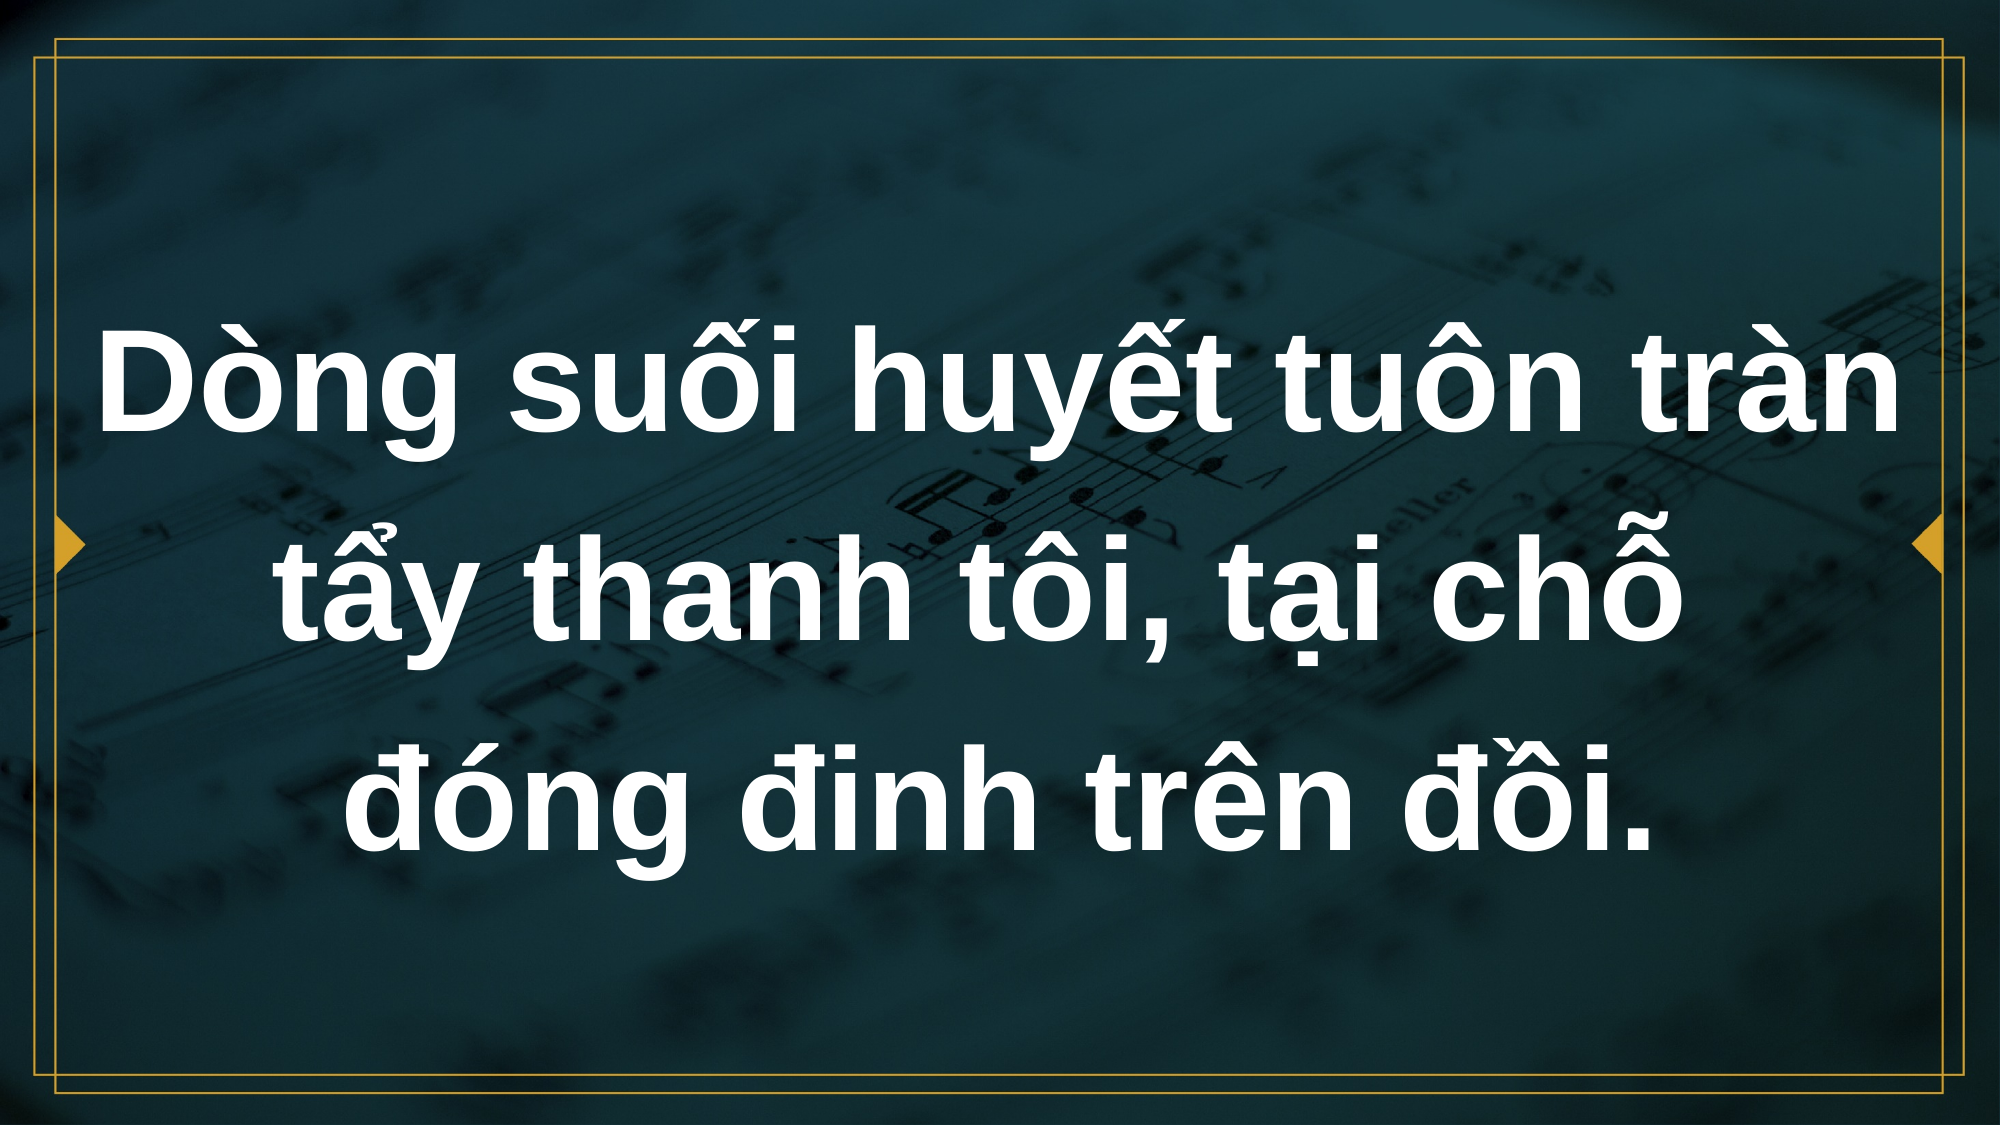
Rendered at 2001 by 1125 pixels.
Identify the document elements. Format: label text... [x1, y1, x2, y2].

picture [0, 0, 2000, 1125]
title Dòng suối huyết tuôn tràn tẩy thanh tôi, tại chỗ đóng đinh trên đồi. [55, 53, 1945, 1077]
